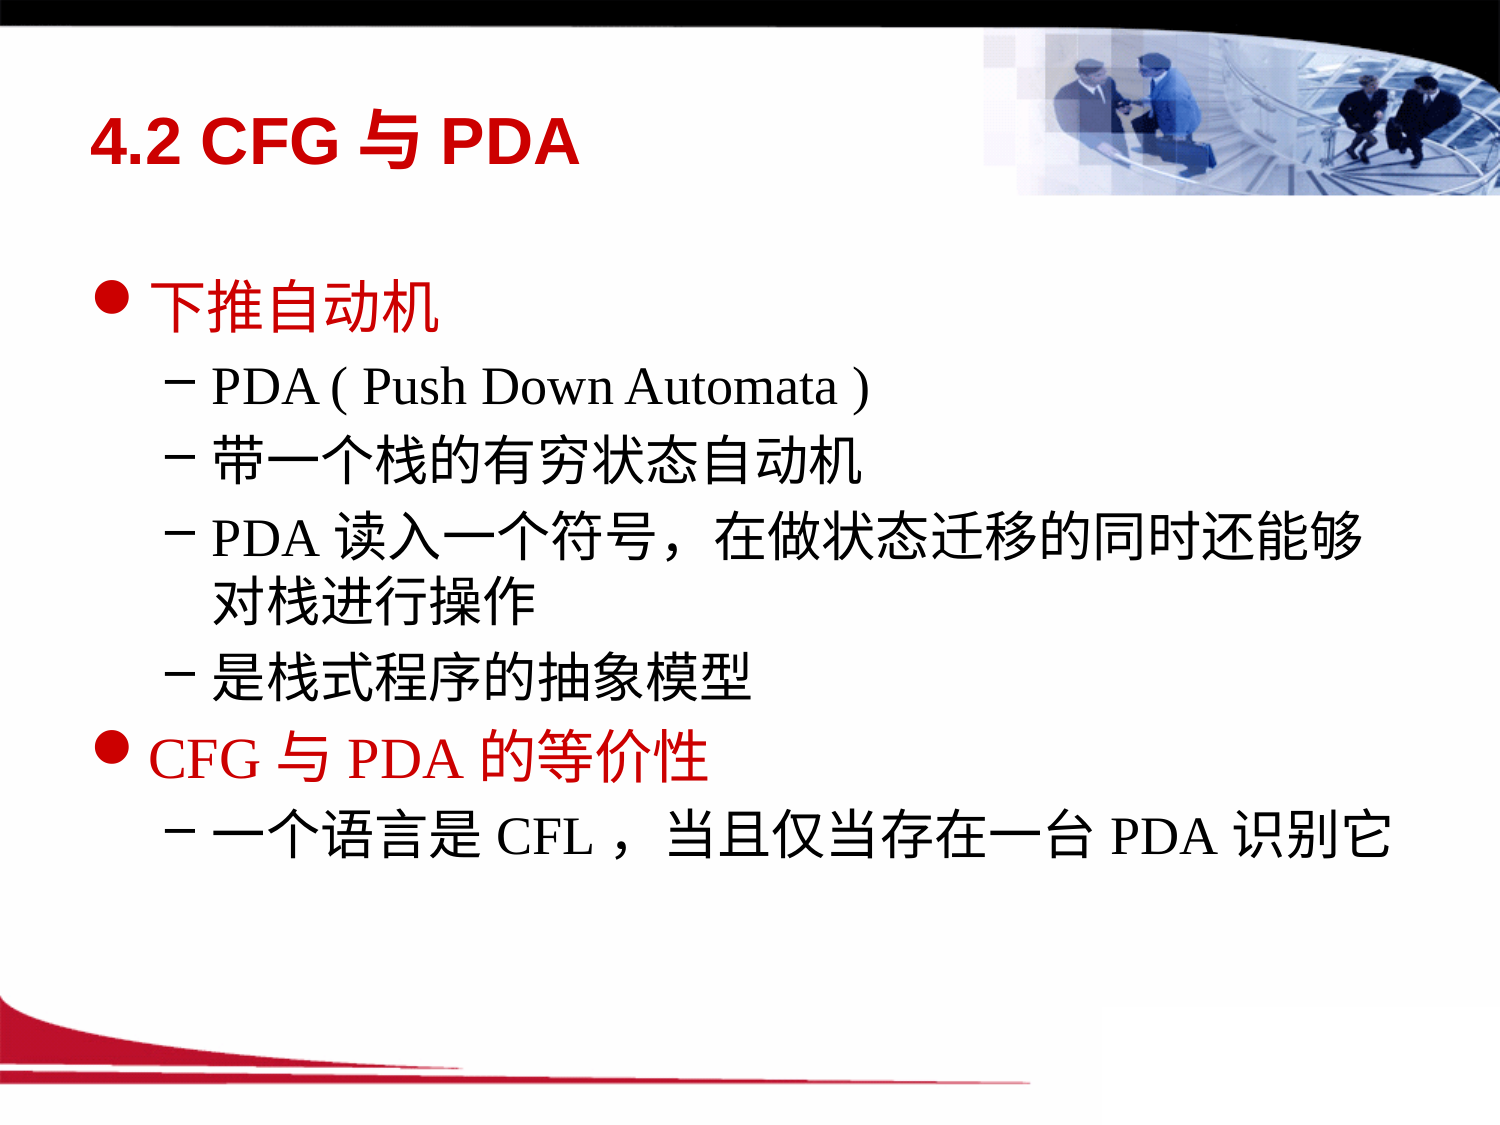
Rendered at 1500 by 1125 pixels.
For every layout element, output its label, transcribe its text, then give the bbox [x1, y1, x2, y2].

list 下推自动机 PDA ( Push Down Automata ) 带一个栈的有穷状态自动机 PDA读入一个符号，在做状态迁移的同时还能够对栈进行操作 是栈式程序的抽象模型 CFG与PDA的等价性 一个语言是CFL，当且仅当存在一台PDA识别它 [75, 262, 1425, 1005]
title 4.2 CFG与PDA [75, 75, 1013, 200]
picture [0, 0, 1500, 1125]
